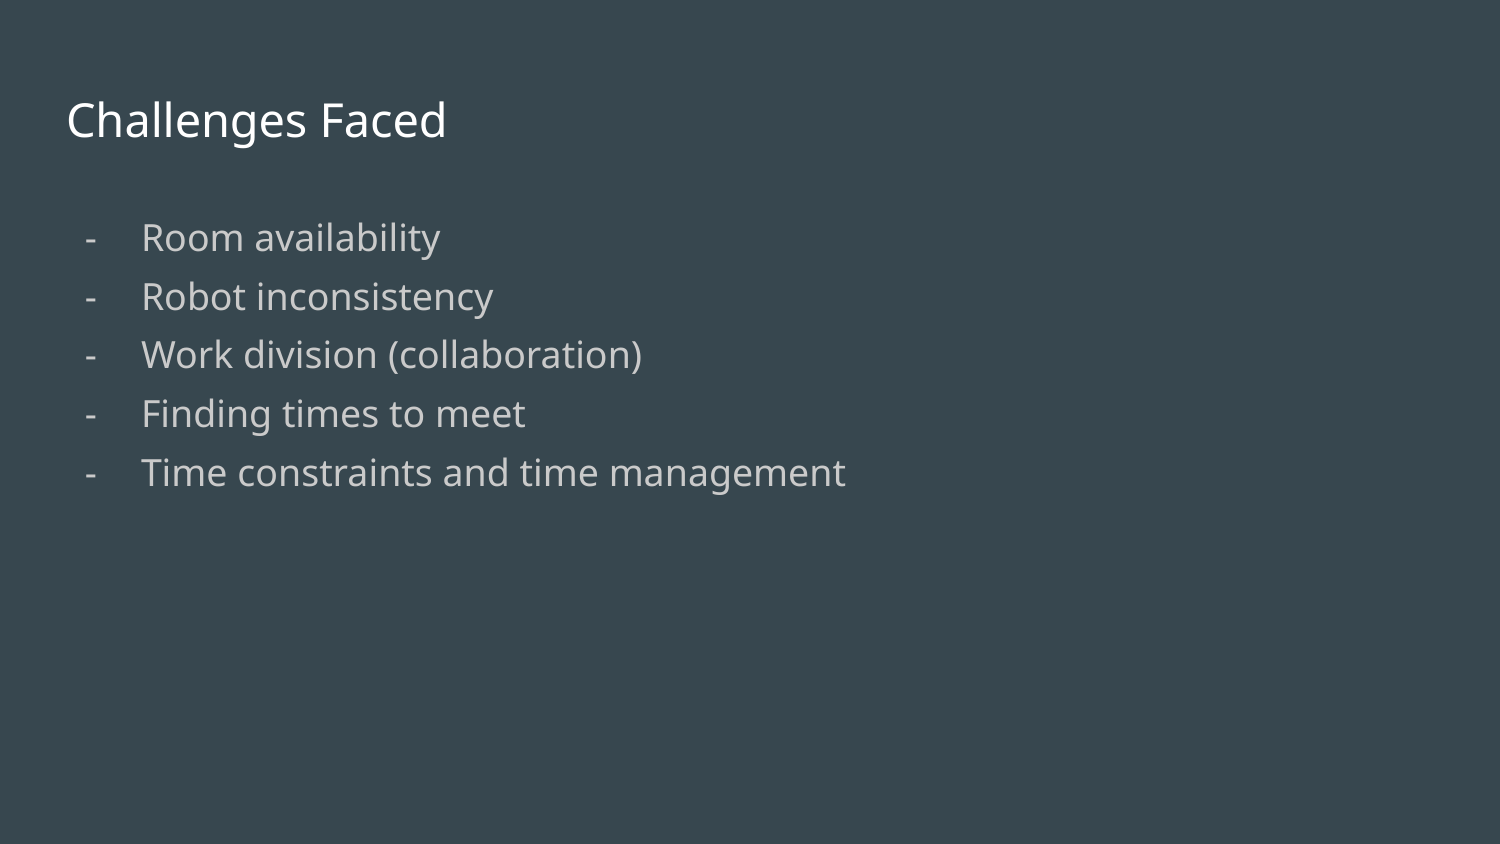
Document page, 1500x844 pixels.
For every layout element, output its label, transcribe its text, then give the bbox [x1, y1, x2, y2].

title Challenges Faced [51, 72, 1449, 167]
list Room availability Robot inconsistency Work division (collaboration) Finding times to meet Time constraints and time management [51, 189, 1449, 750]
